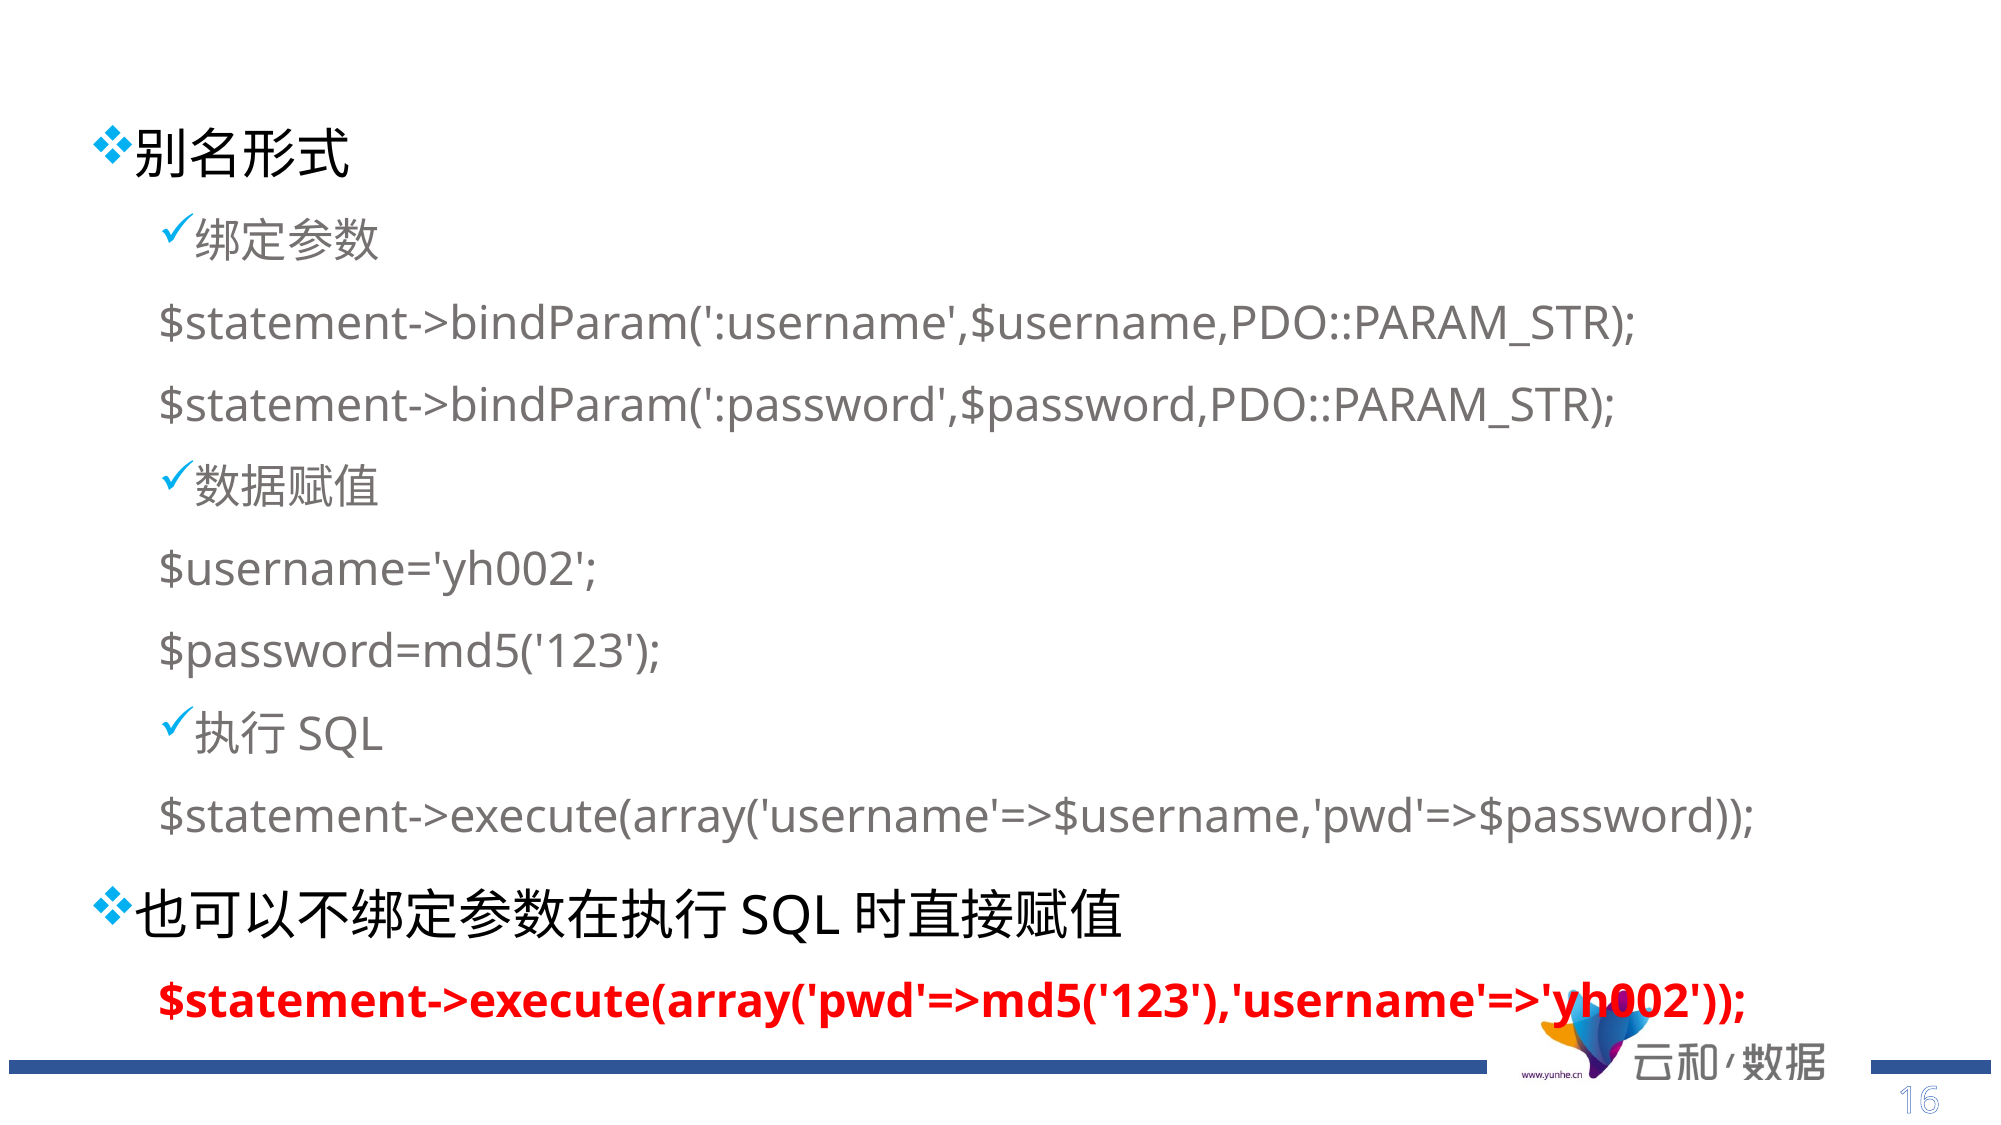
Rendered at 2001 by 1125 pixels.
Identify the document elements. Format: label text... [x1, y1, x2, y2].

list 别名形式 绑定参数 $statement->bindParam(':username',$username,PDO::PARAM_STR); $statement->bindParam(':password',$password,PDO::PARAM_STR); 数据赋值 $username='yh002'; $password=md5('123'); 执行SQL $statement->execute(array('username'=>$username,'pwd'=>$password)); 也可以不绑定参数在执行SQL时直接赋值 $statement->execute(array('pwd'=>md5('123'),'username'=>'yh002')); [73, 92, 1954, 1040]
picture [1504, 1040, 1845, 1106]
